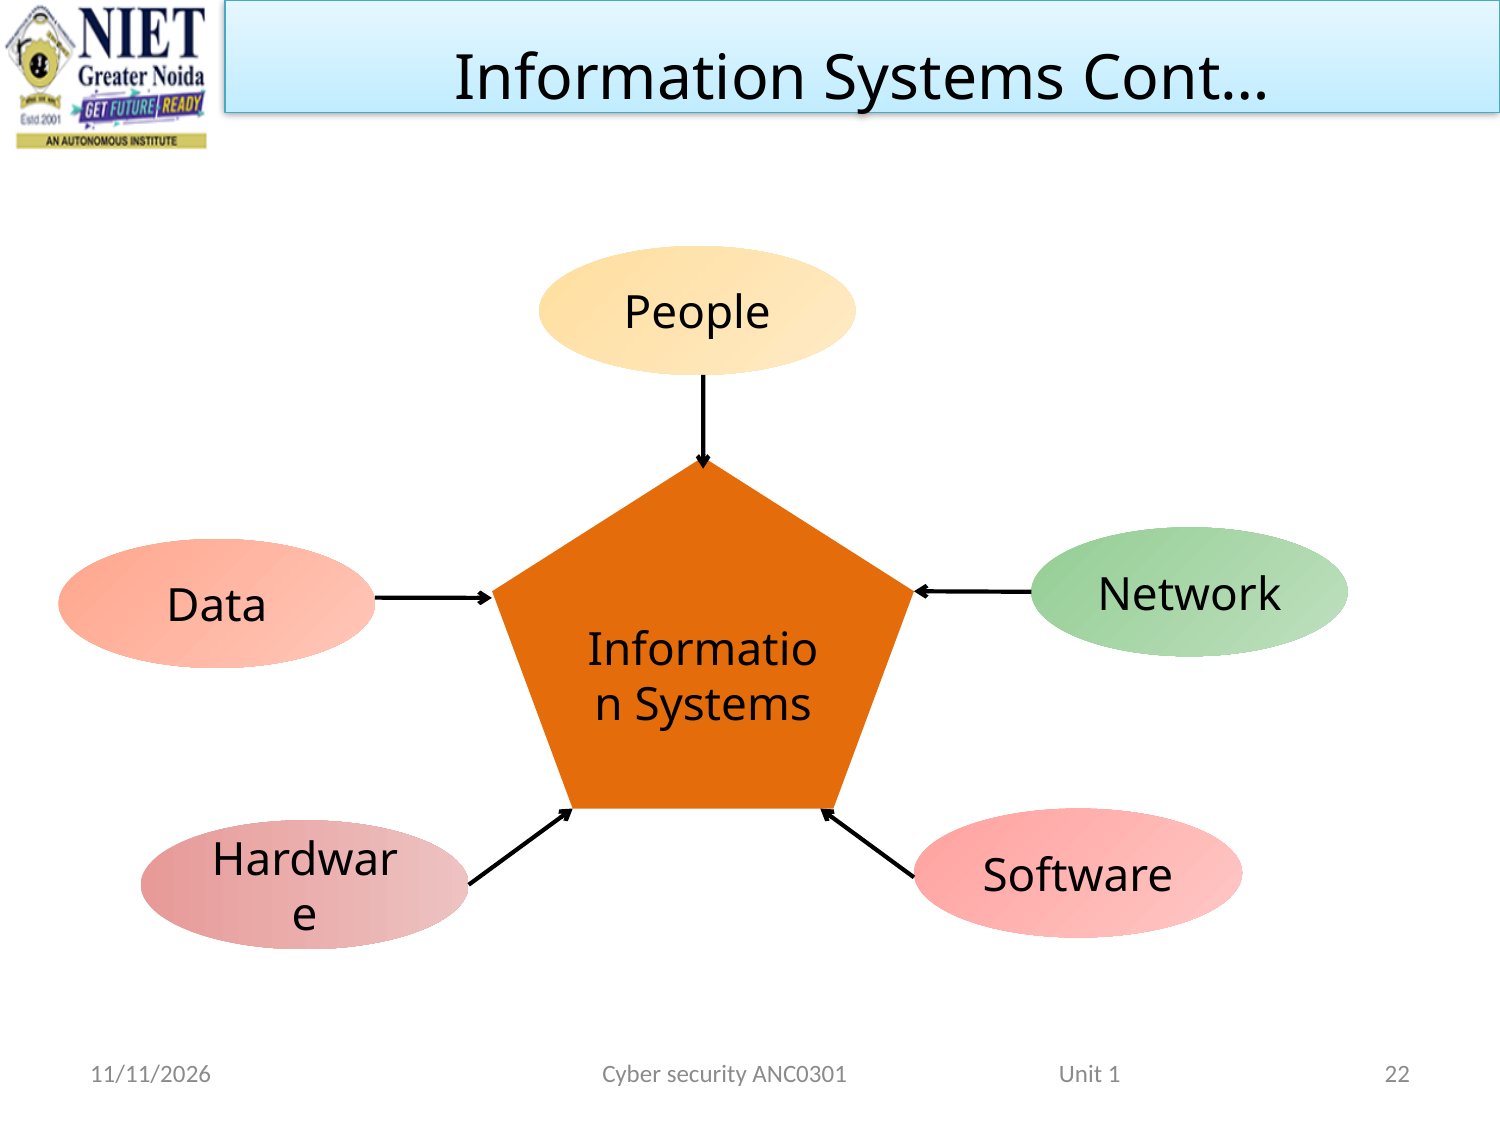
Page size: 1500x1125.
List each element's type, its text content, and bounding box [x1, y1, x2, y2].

text_box Network [1029, 525, 1350, 659]
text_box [468, 808, 573, 885]
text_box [820, 808, 915, 878]
picture [0, 0, 213, 154]
text_box Hardware [138, 818, 470, 952]
text_box Software [914, 806, 1245, 940]
text_box Information Systems [490, 458, 915, 811]
text_box Data [56, 536, 377, 671]
text_box Information Systems Cont… [224, 0, 1500, 113]
slide_number 22 [1074, 1042, 1425, 1103]
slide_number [75, 1042, 412, 1103]
text_box People [536, 243, 858, 378]
footer Cyber security ANC0301 Unit 1 [412, 1042, 1074, 1103]
